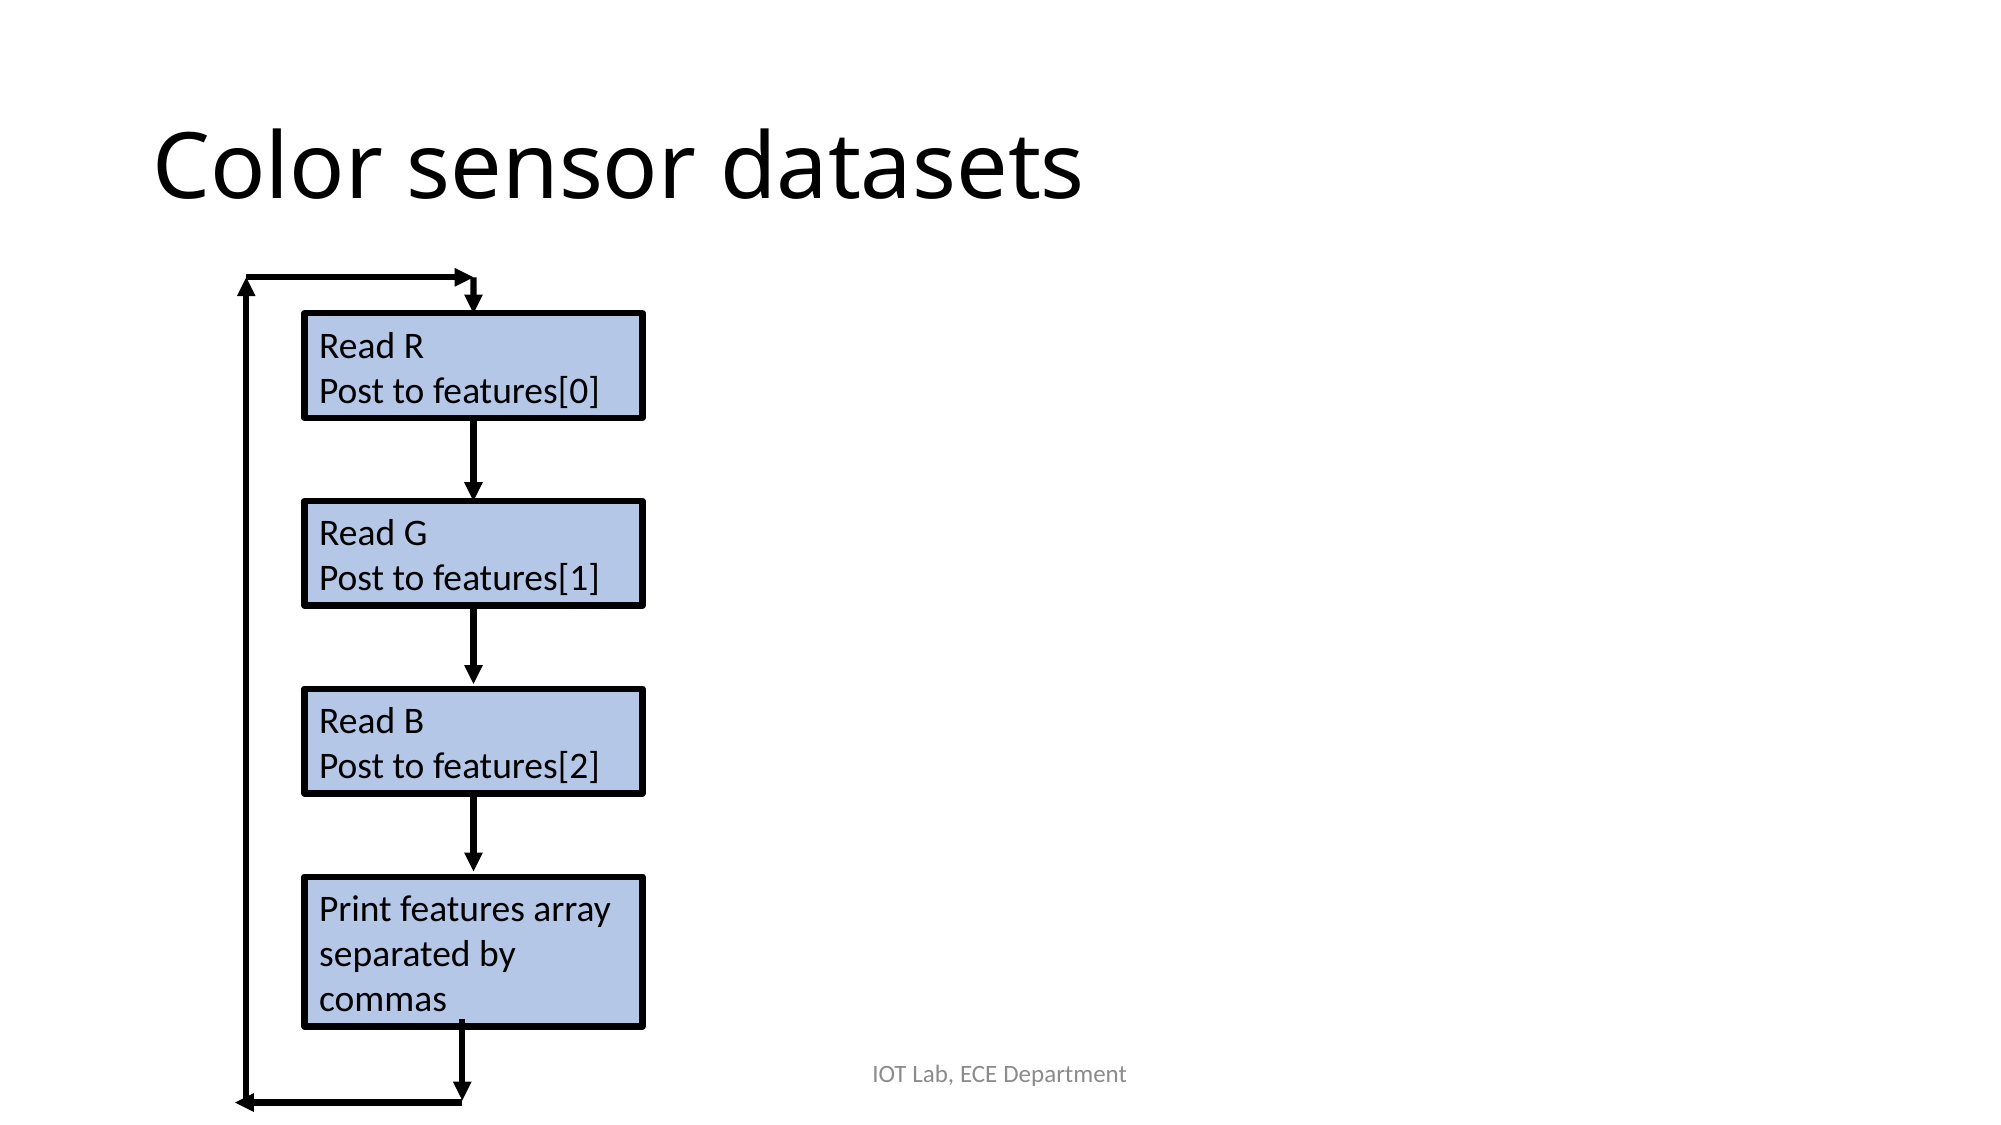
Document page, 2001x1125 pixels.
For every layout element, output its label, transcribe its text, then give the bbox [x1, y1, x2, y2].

text_box Read G Post to features[1] [304, 500, 643, 606]
footer IOT Lab, ECE Department [662, 1042, 1338, 1103]
text_box Read R Post to features[0] [304, 313, 643, 419]
title Color sensor datasets [137, 59, 1863, 278]
text_box Read B Post to features[2] [304, 688, 643, 794]
text_box Print features array separated by commas [304, 876, 643, 1027]
